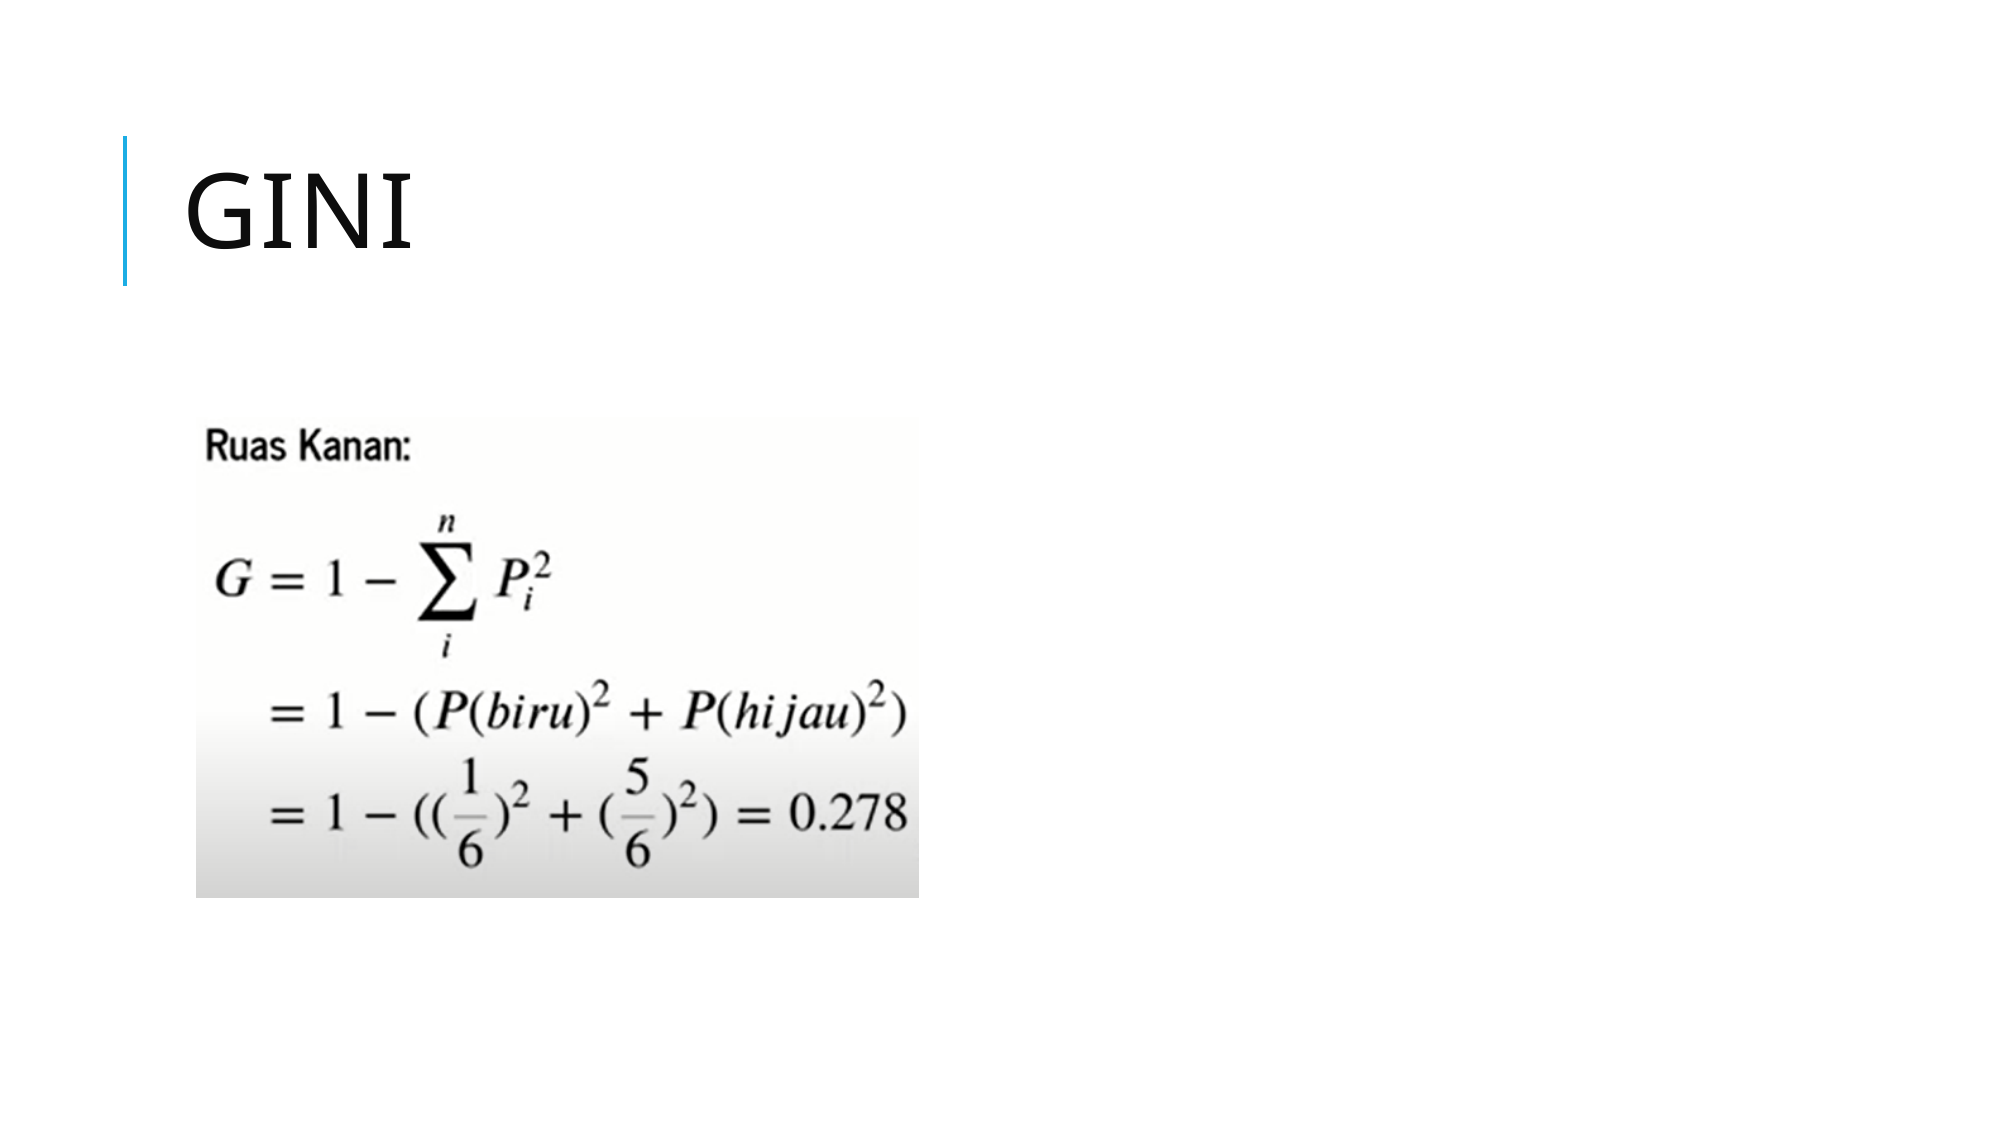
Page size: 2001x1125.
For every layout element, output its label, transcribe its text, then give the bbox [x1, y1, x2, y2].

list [195, 417, 920, 898]
title gini [168, 96, 1763, 342]
